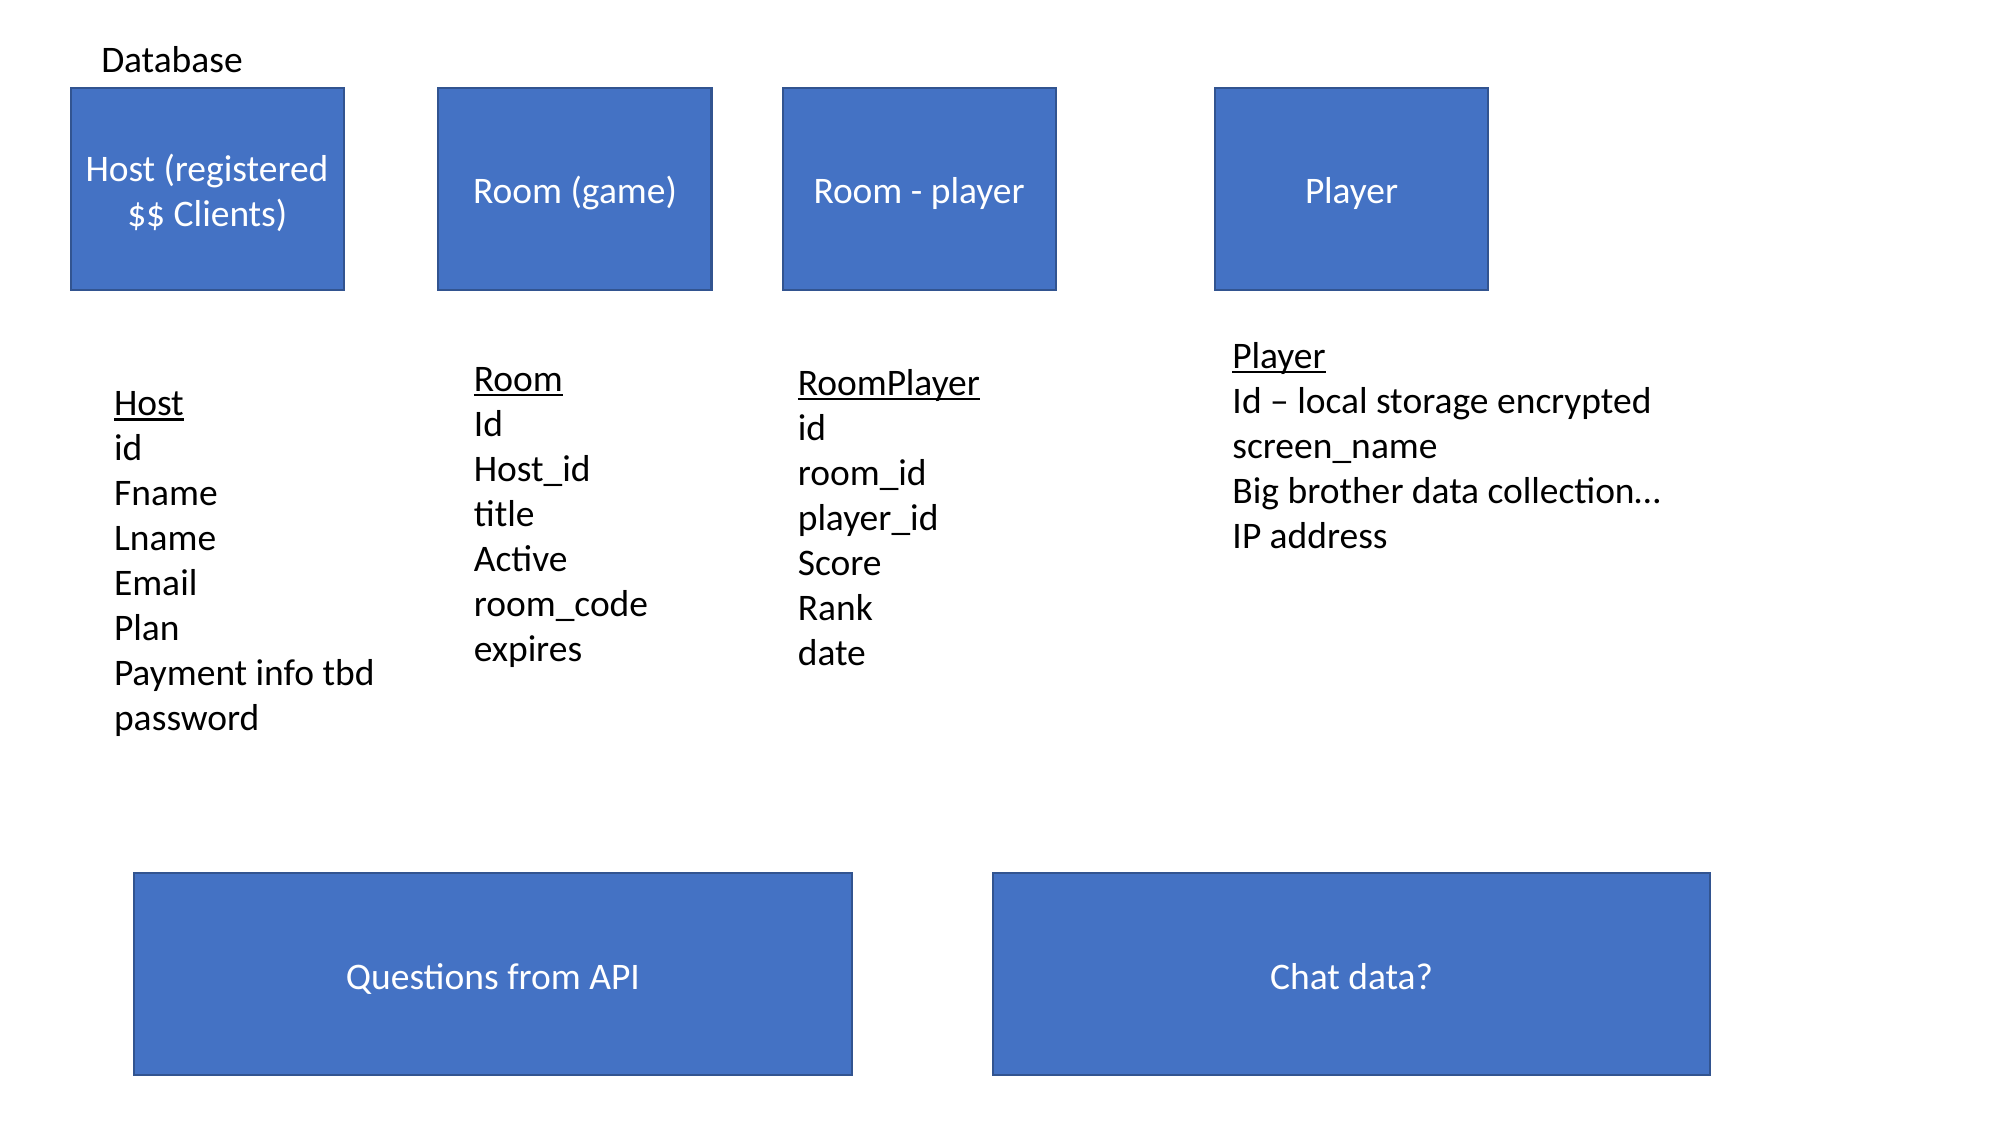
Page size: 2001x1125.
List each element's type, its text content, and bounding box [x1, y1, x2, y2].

text_box Questions from API [133, 872, 853, 1076]
text_box Room - player [782, 87, 1057, 291]
text_box Database [86, 27, 267, 87]
text_box Chat data? [992, 872, 1711, 1076]
text_box Room Id Host_id title Active room_code expires [459, 346, 664, 676]
text_box Host id Fname Lname Email Plan Payment info tbd password [99, 370, 390, 746]
text_box Player [1214, 87, 1489, 291]
text_box Host (registered $$ Clients) [70, 87, 345, 291]
text_box Player Id – local storage encrypted screen_name Big brother data collection… IP address [1217, 323, 1677, 564]
text_box RoomPlayer id room_id player_id Score Rank date [783, 350, 996, 681]
text_box Room (game) [437, 87, 713, 291]
